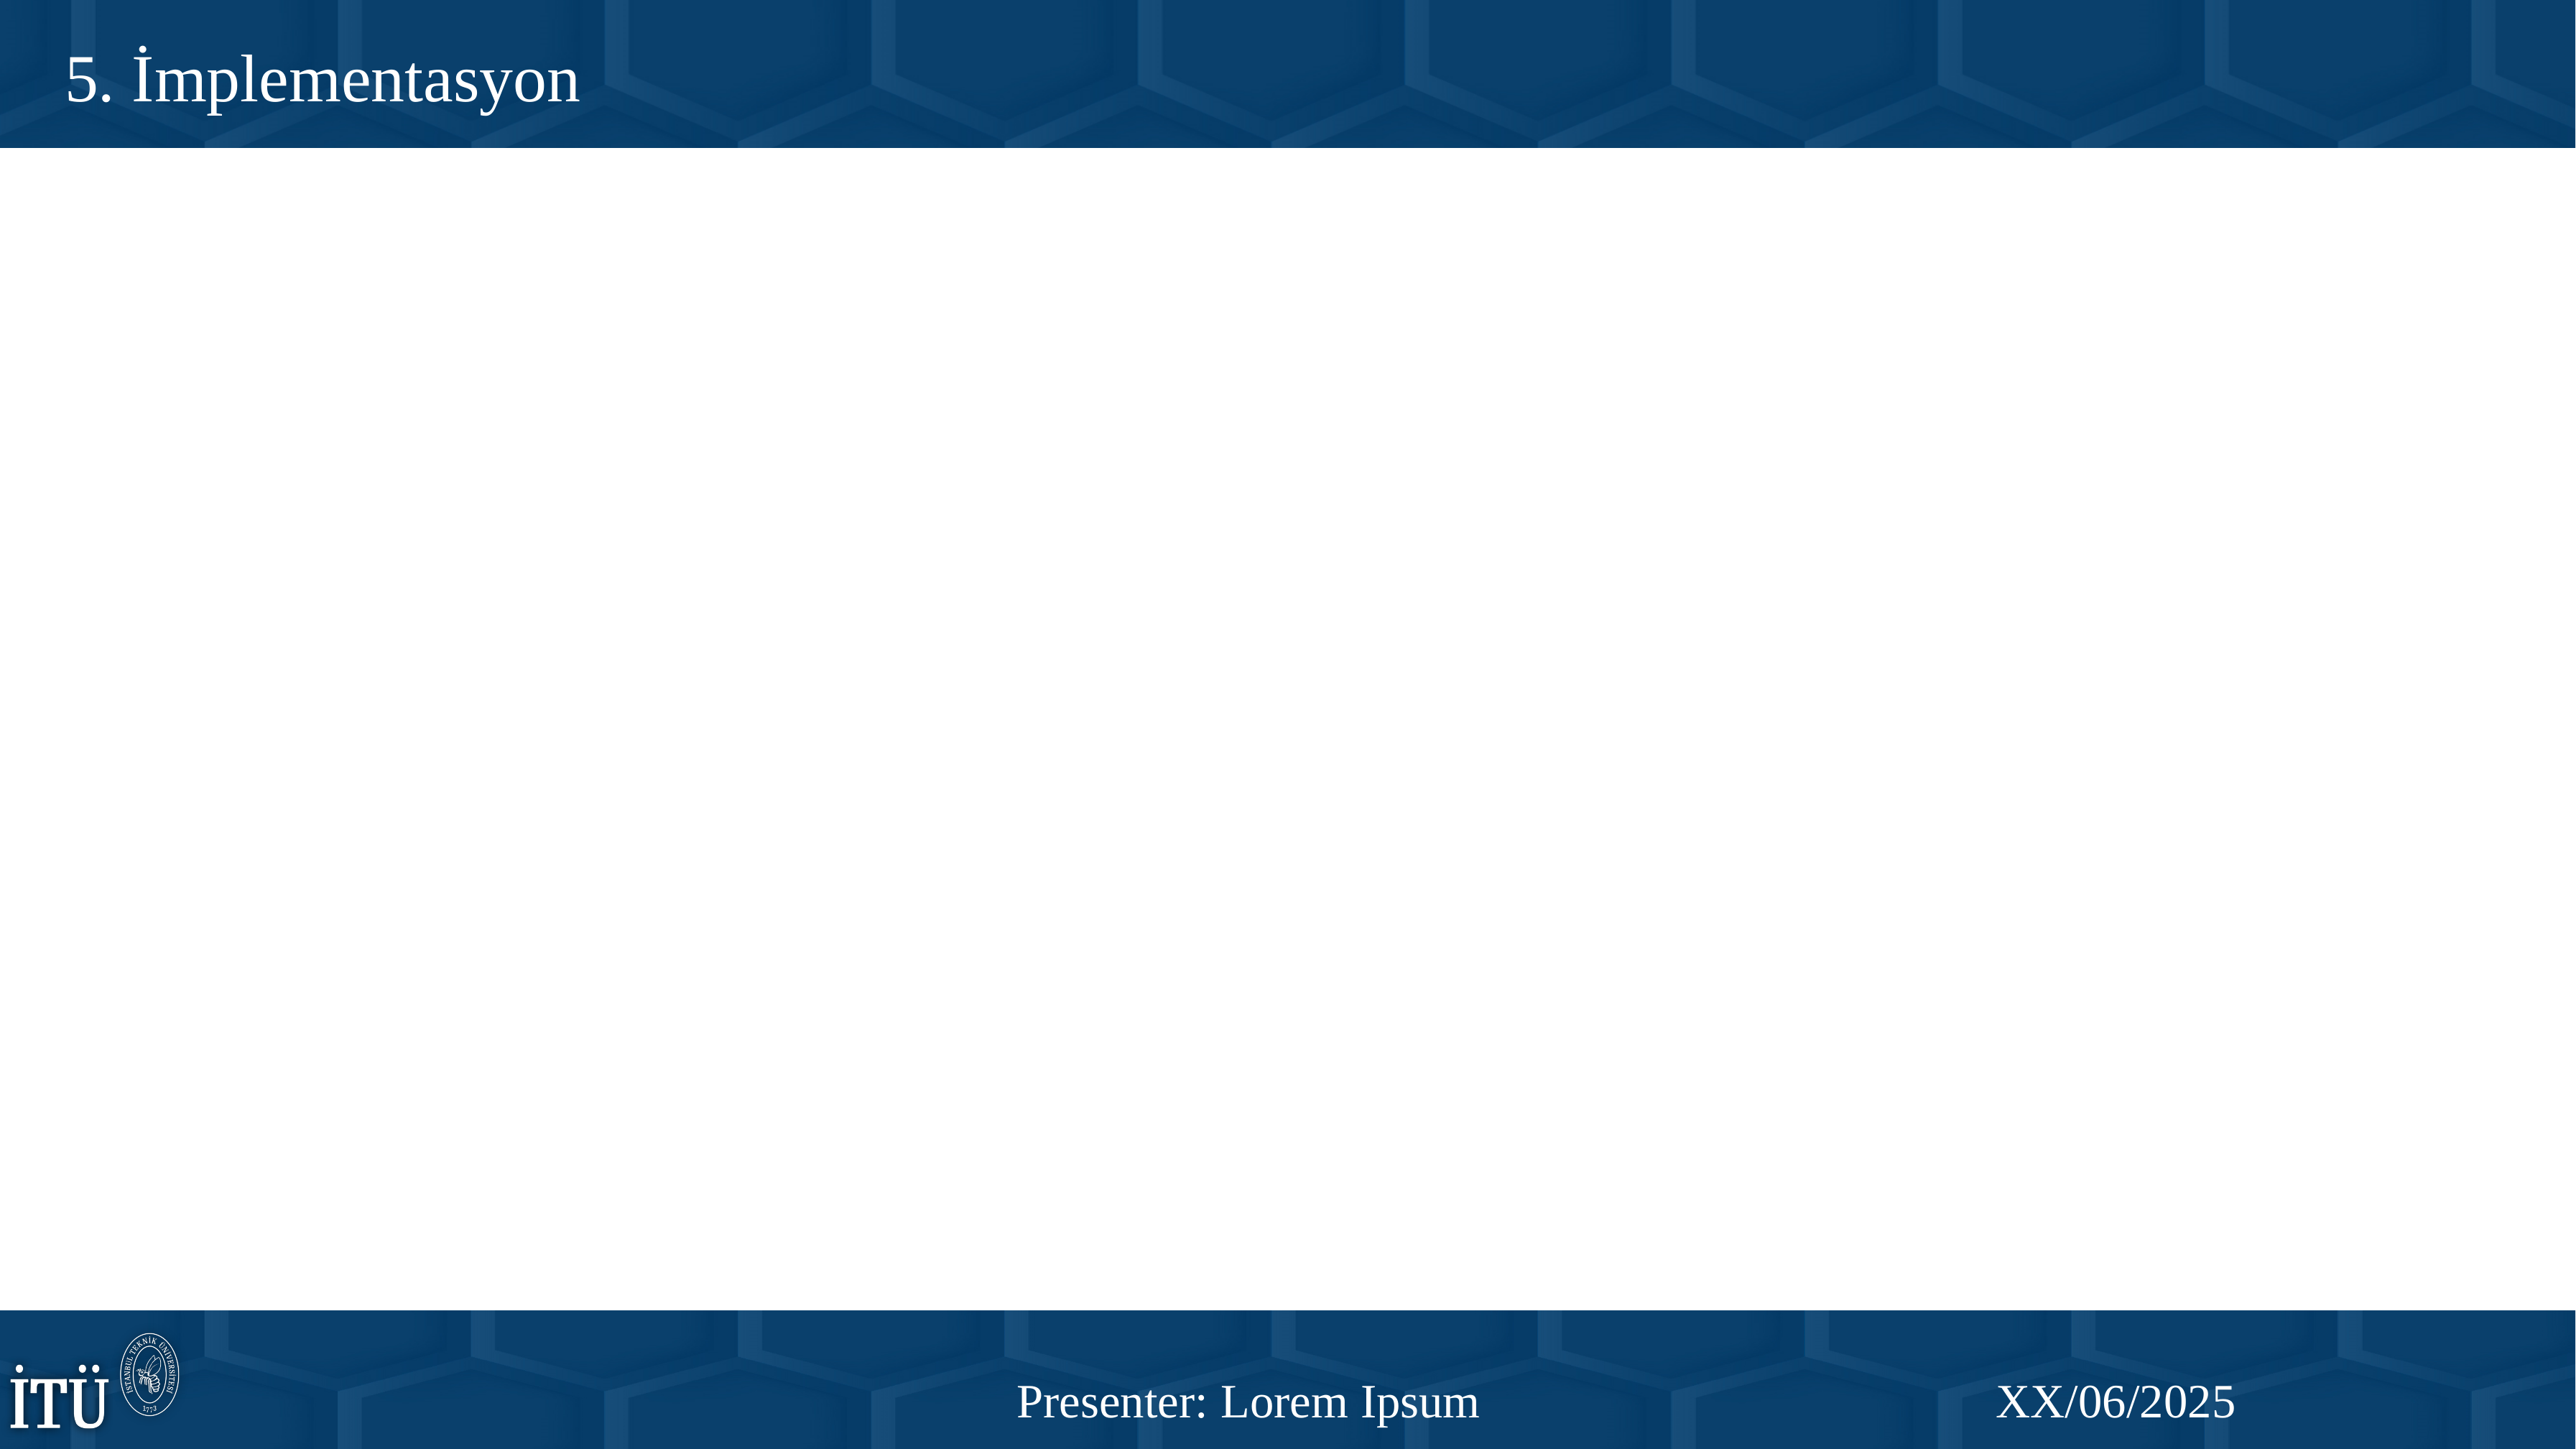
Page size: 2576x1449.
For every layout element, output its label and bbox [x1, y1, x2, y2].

picture [0, 1323, 190, 1439]
list [0, 1310, 2576, 1449]
picture [0, 0, 2576, 148]
